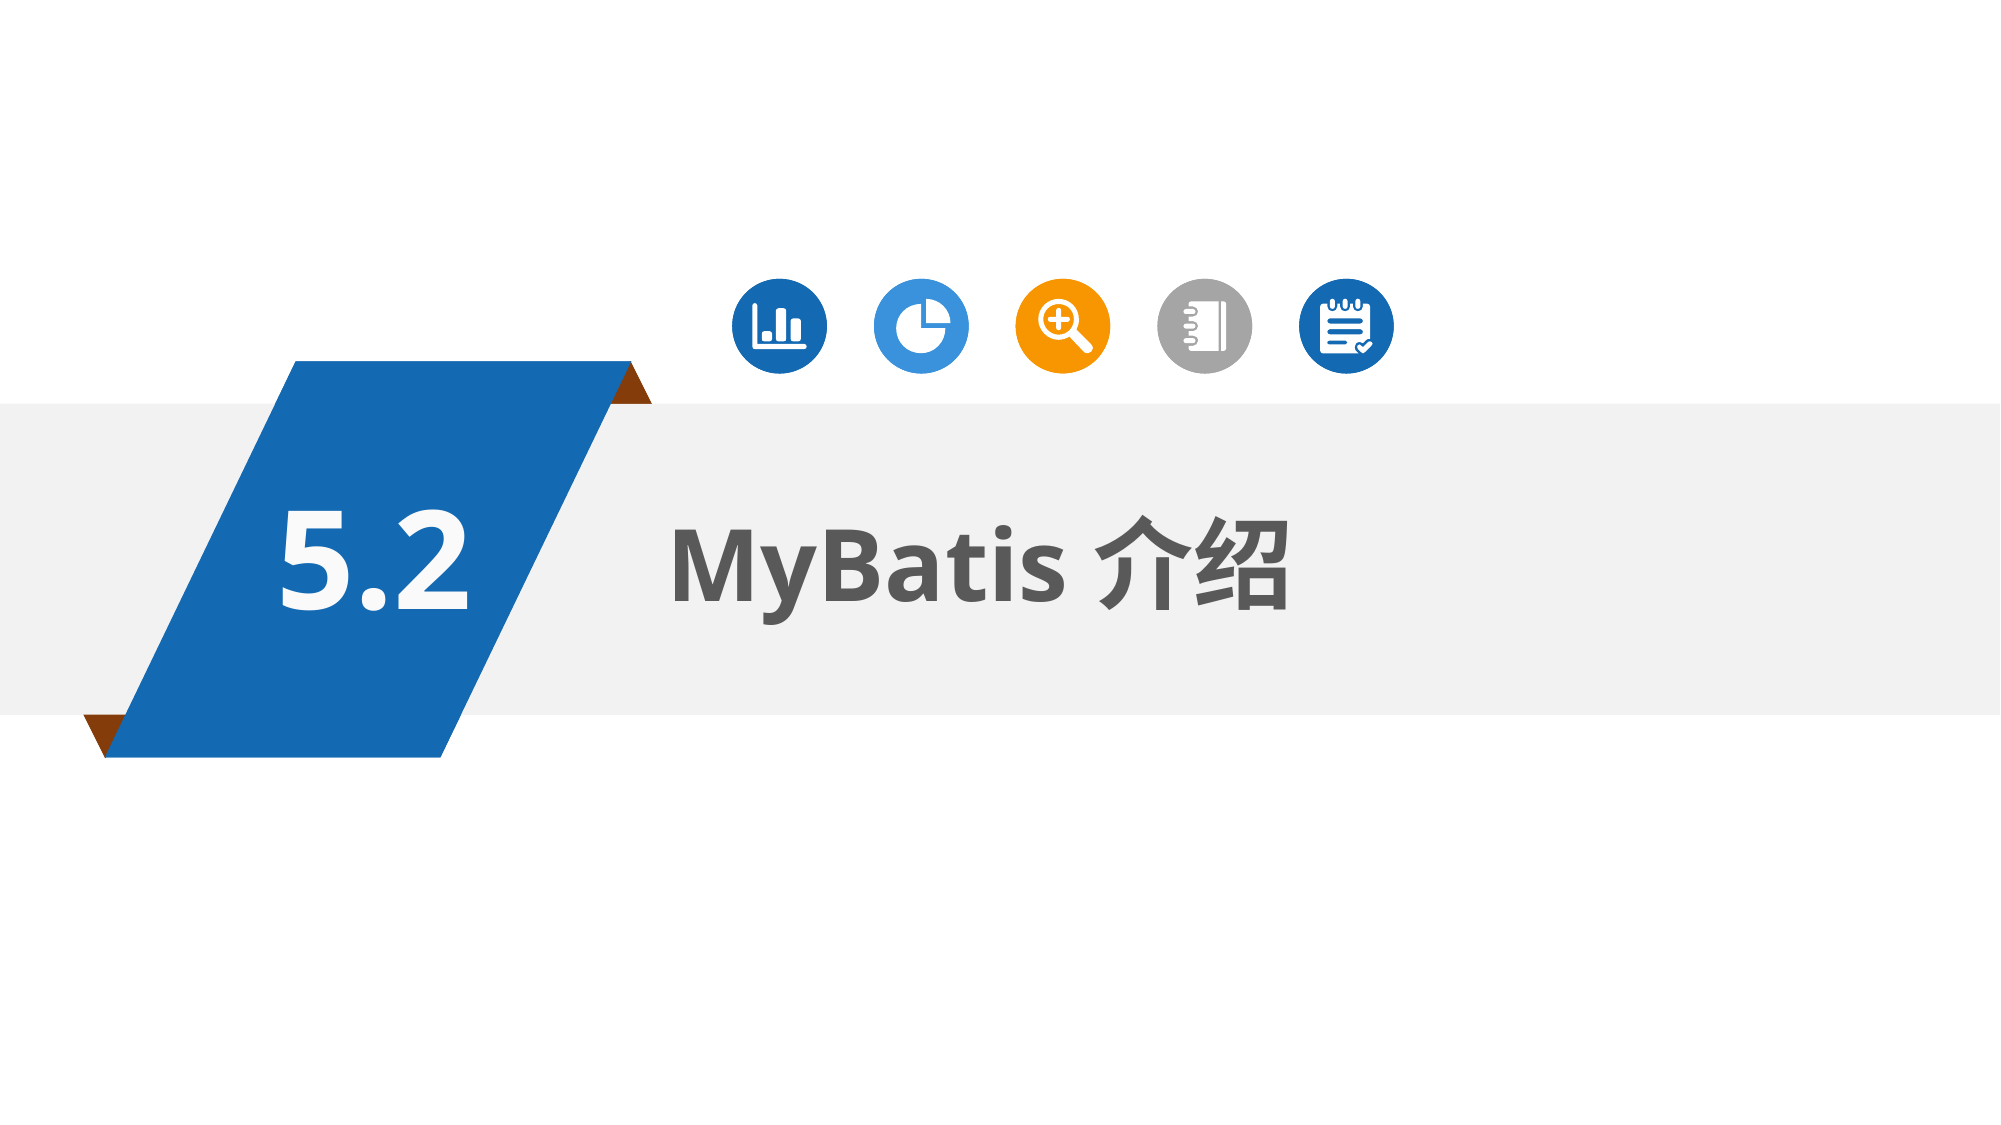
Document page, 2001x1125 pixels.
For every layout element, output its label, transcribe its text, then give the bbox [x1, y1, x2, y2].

text_box 5.2 [261, 464, 546, 645]
text_box MyBatis介绍 [651, 494, 1756, 630]
